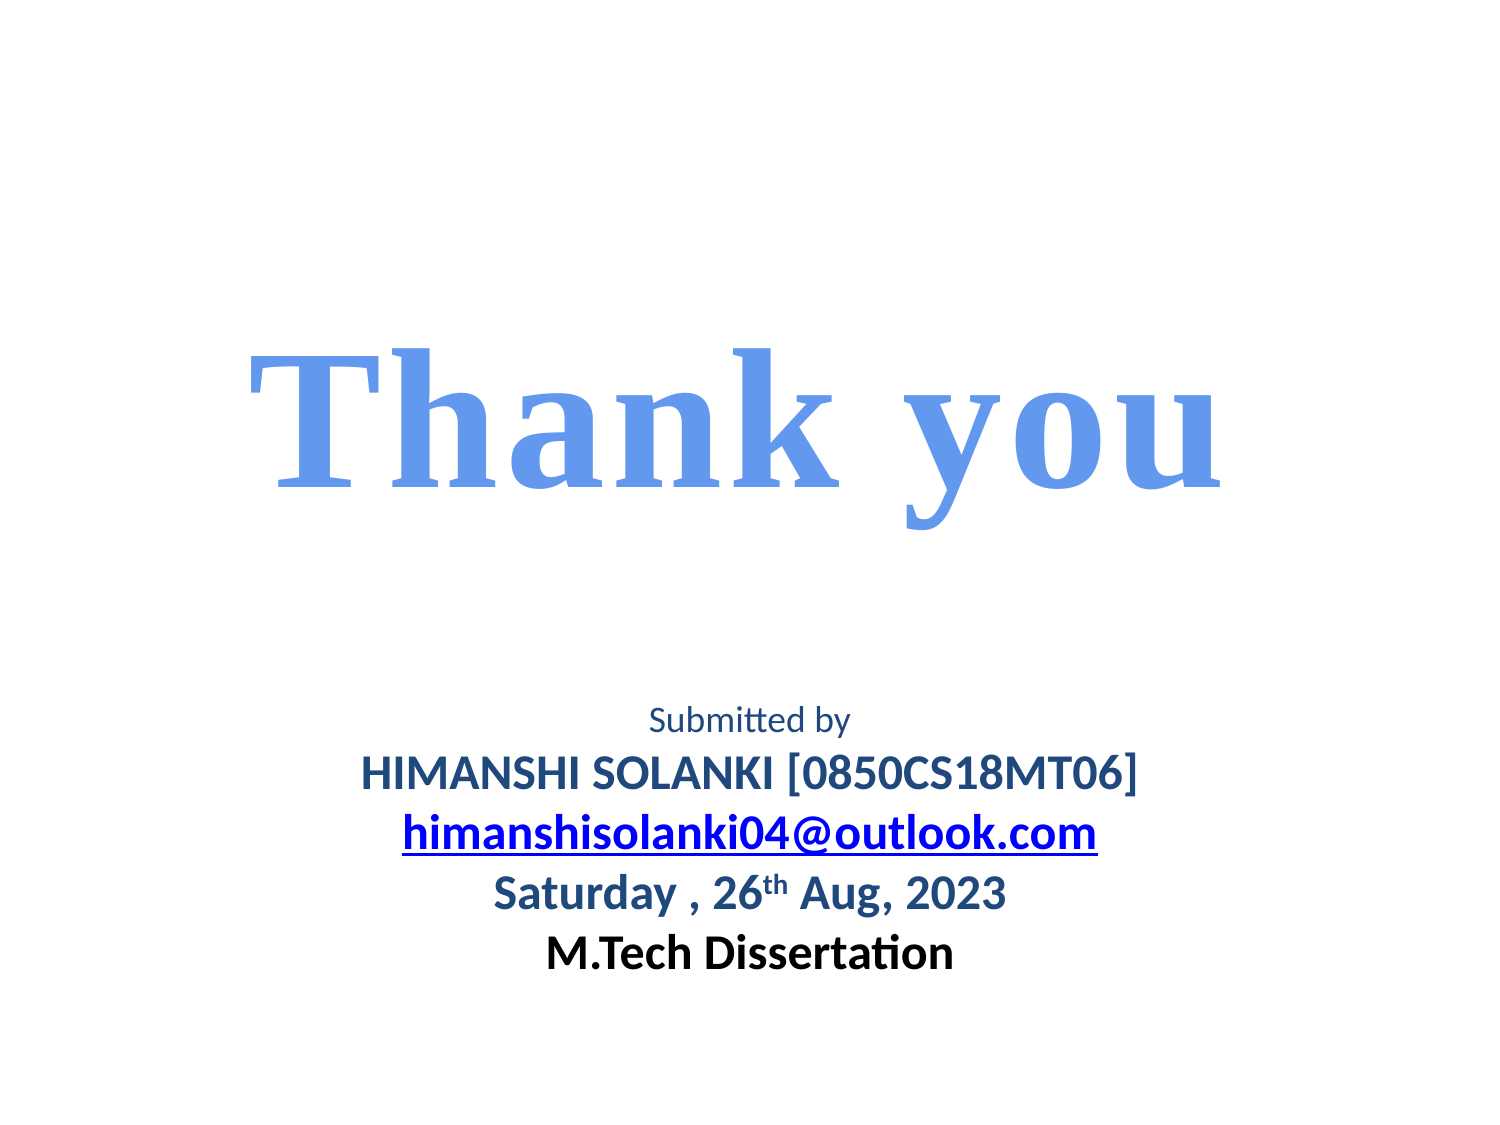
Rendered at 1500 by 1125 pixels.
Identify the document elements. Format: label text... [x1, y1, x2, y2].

list Thank you [62, 0, 1413, 743]
text_box Submitted by HIMANSHI SOLANKI [0850CS18MT06] himanshisolanki04@outlook.com Saturday , 26th Aug, 2023 M.Tech Dissertation [287, 687, 1213, 1033]
